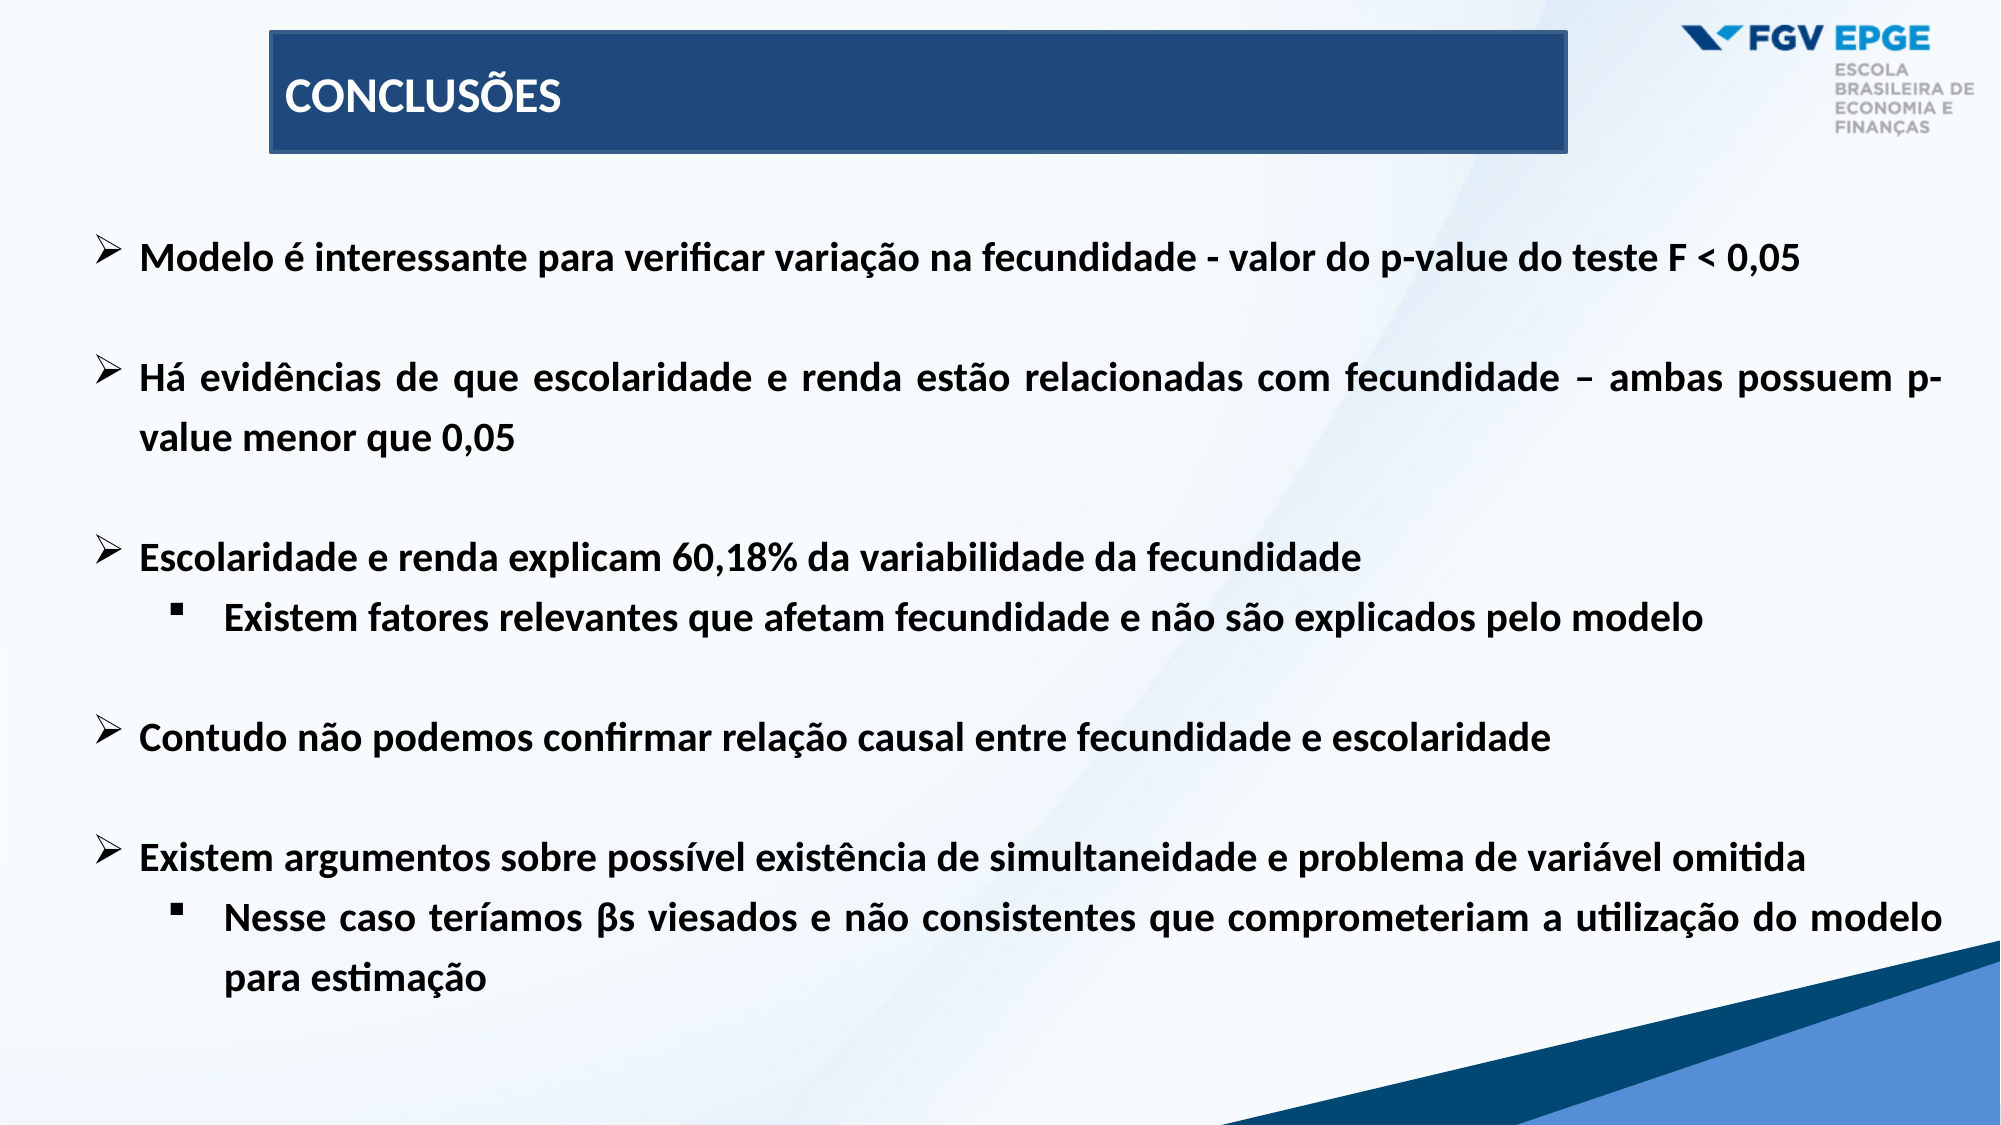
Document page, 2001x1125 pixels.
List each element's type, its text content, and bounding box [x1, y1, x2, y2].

text_box CONCLUSÕES [269, 30, 1568, 154]
text_box Modelo é interessante para verificar variação na fecundidade - valor do p-value do teste F < 0,05 Há evidências de que escolaridade e renda estão relacionadas com fecundidade – ambas possuem p-value menor que 0,05 Escolaridade e renda explicam 60,18% da variabilidade da fecundidade Existem fatores relevantes que afetam fecundidade e não são explicados pelo modelo Contudo não podemos confirmar relação causal entre fecundidade e escolaridade Existem argumentos sobre possível existência de simultaneidade e problema de variável omitida Nesse caso teríamos βs viesados e não consistentes que comprometeriam a utilização do modelo para estimação [77, 212, 1959, 1102]
picture [0, 0, 2000, 1125]
